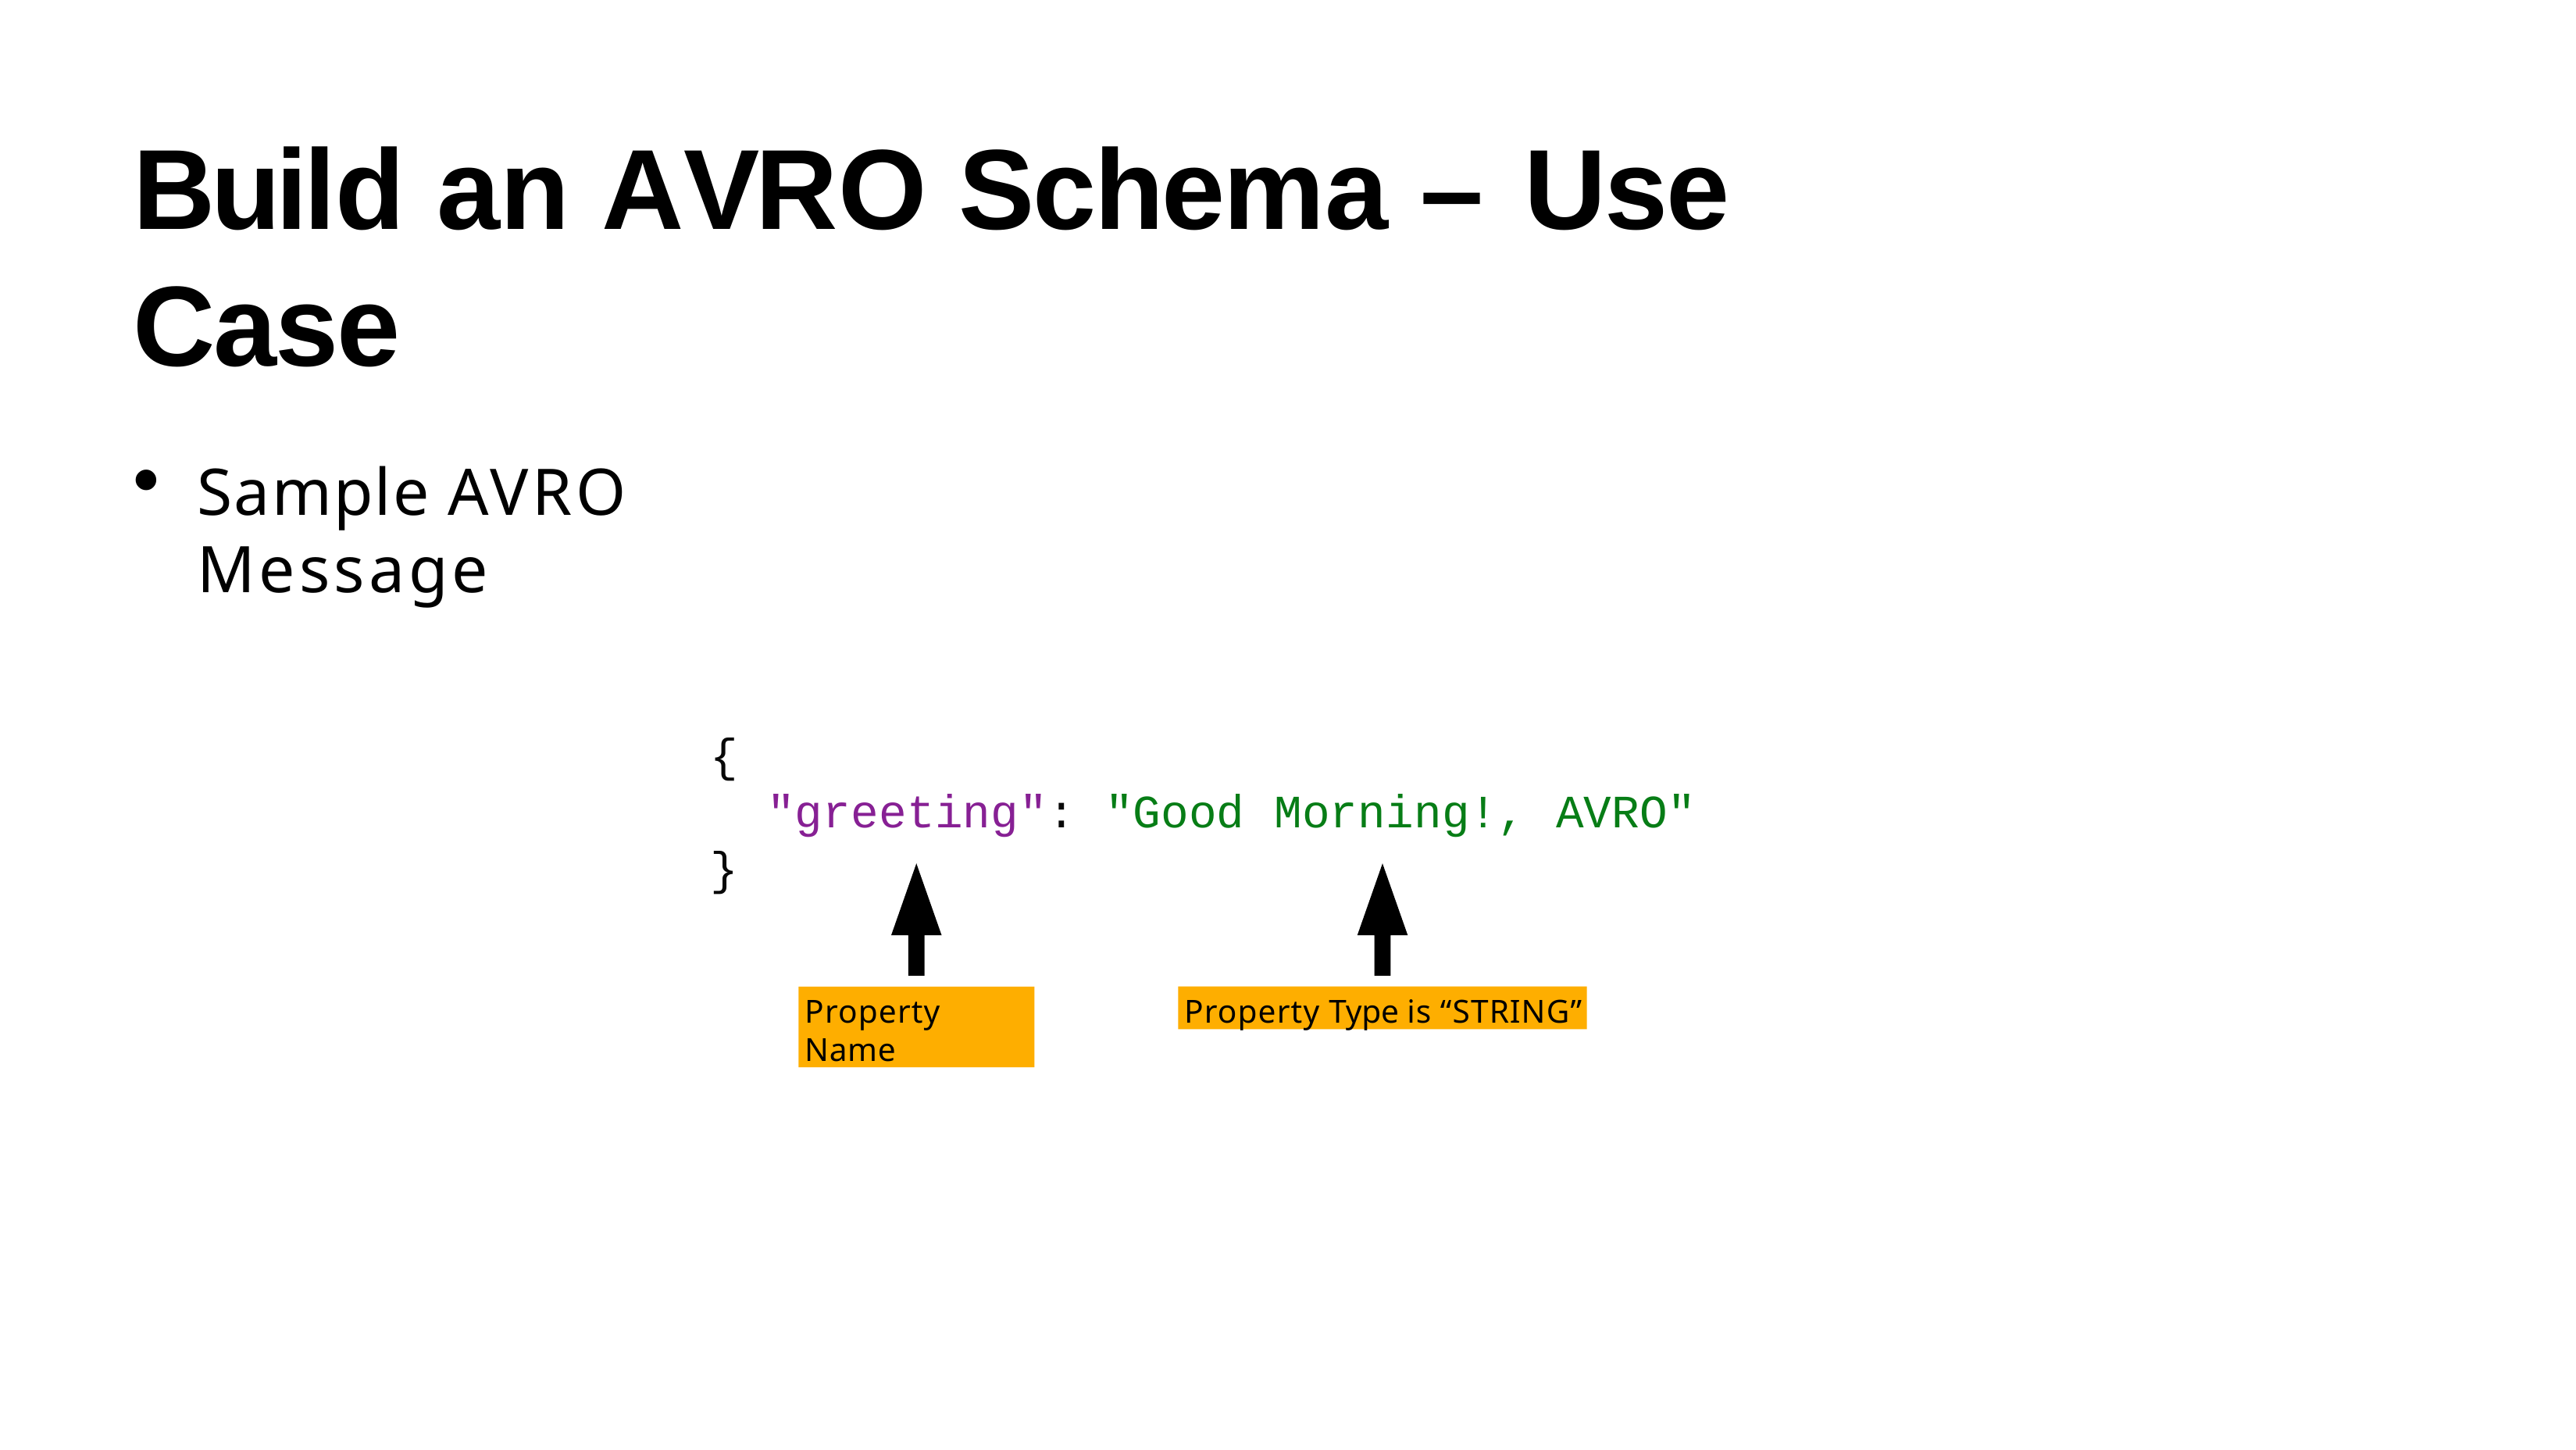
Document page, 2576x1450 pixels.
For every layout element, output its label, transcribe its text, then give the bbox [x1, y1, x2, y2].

text_box [891, 863, 942, 976]
text_box [1357, 863, 1408, 976]
text_box Sample AVRO Message [130, 448, 886, 605]
text_box Property Name [798, 986, 1035, 1068]
text_box Morning!, [1272, 779, 1530, 838]
text_box "Good [1103, 779, 1248, 838]
text_box { [708, 723, 741, 781]
text_box "greeting": [765, 779, 1079, 838]
text_box Property Type is “STRING” [1178, 986, 1587, 1030]
title Build an AVRO Schema – Use Case [130, 113, 1926, 389]
text_box } [708, 835, 741, 894]
text_box AVRO" [1554, 779, 1699, 838]
